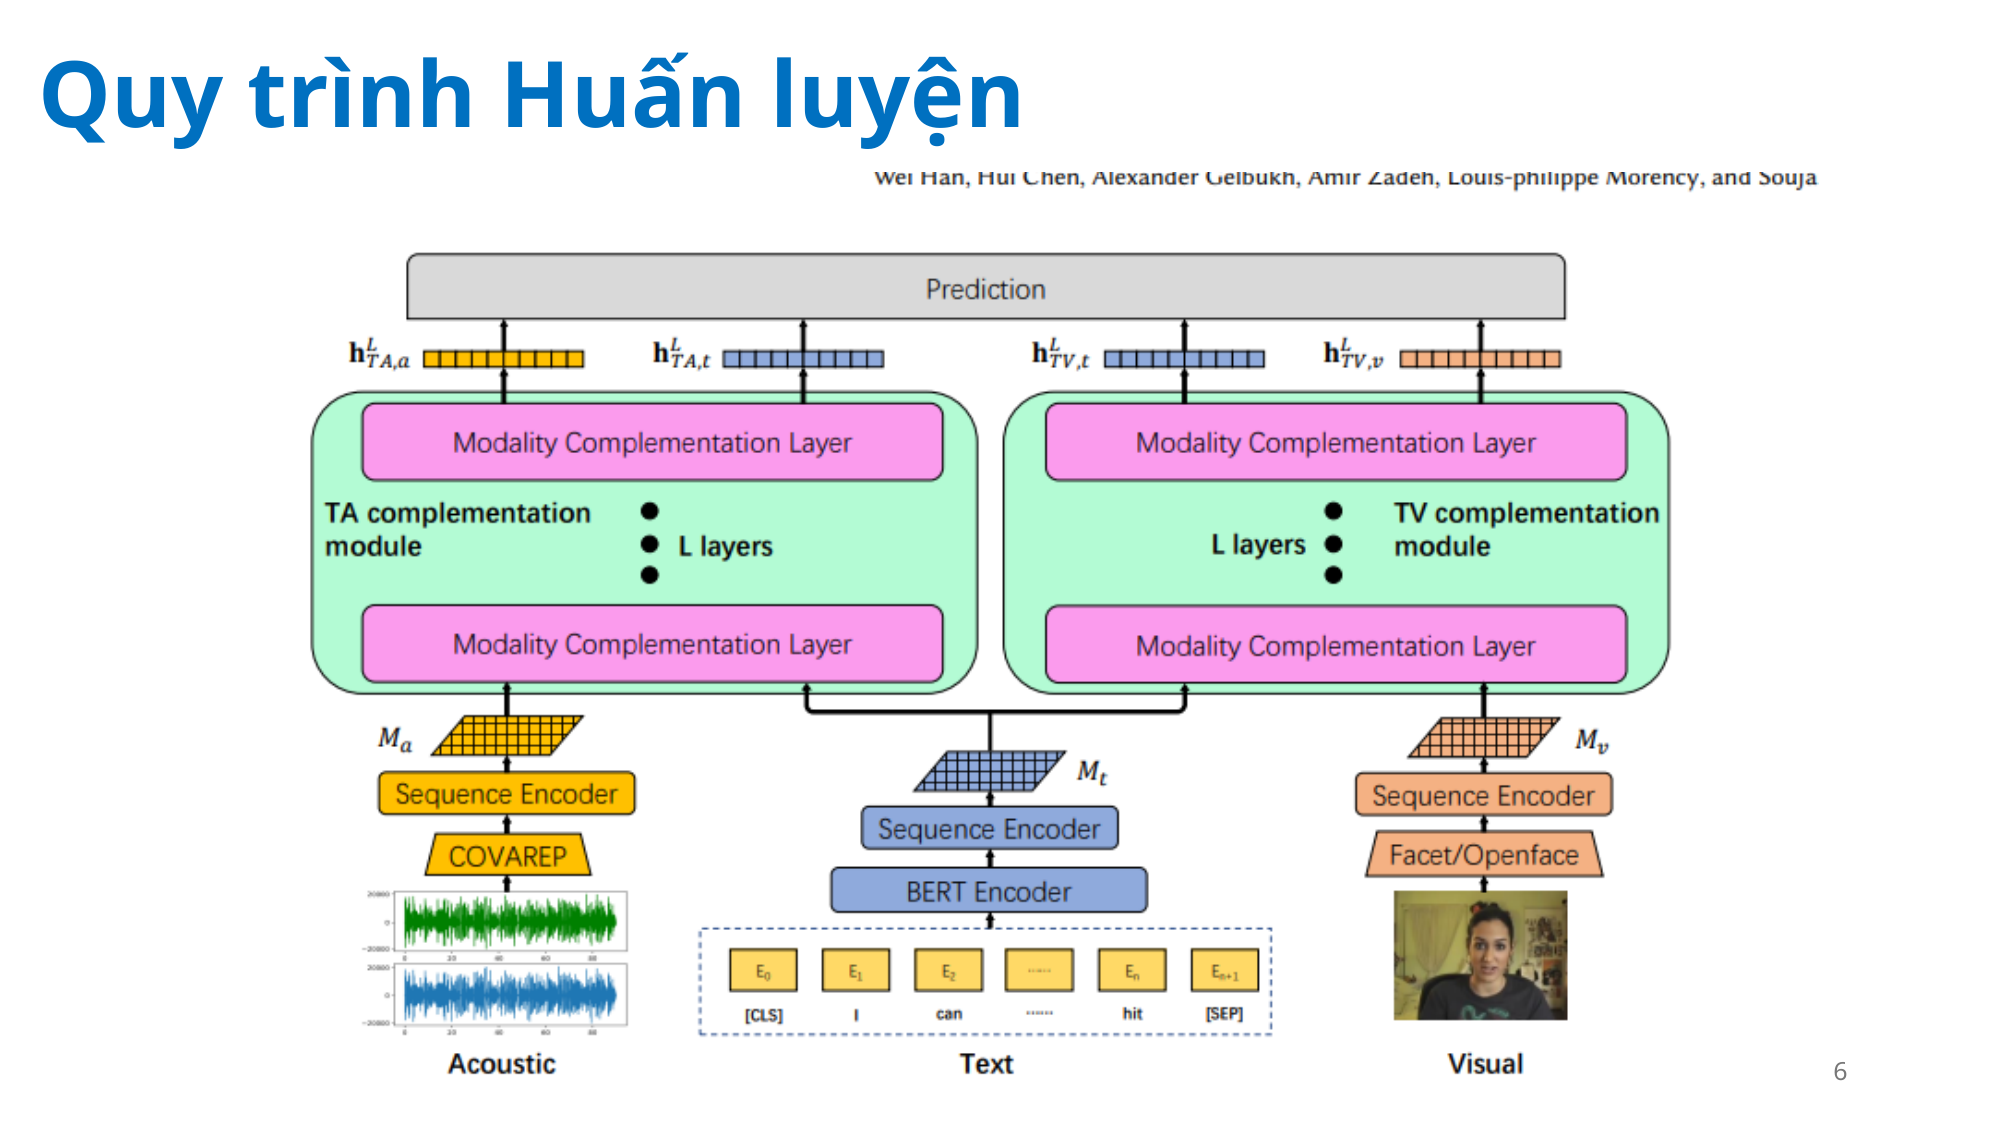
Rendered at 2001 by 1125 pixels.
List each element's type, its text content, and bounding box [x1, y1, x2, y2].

picture [212, 172, 1820, 1113]
text_box Quy trình Huấn luyện [23, 22, 1749, 173]
slide_number 6 [1820, 1042, 1863, 1103]
